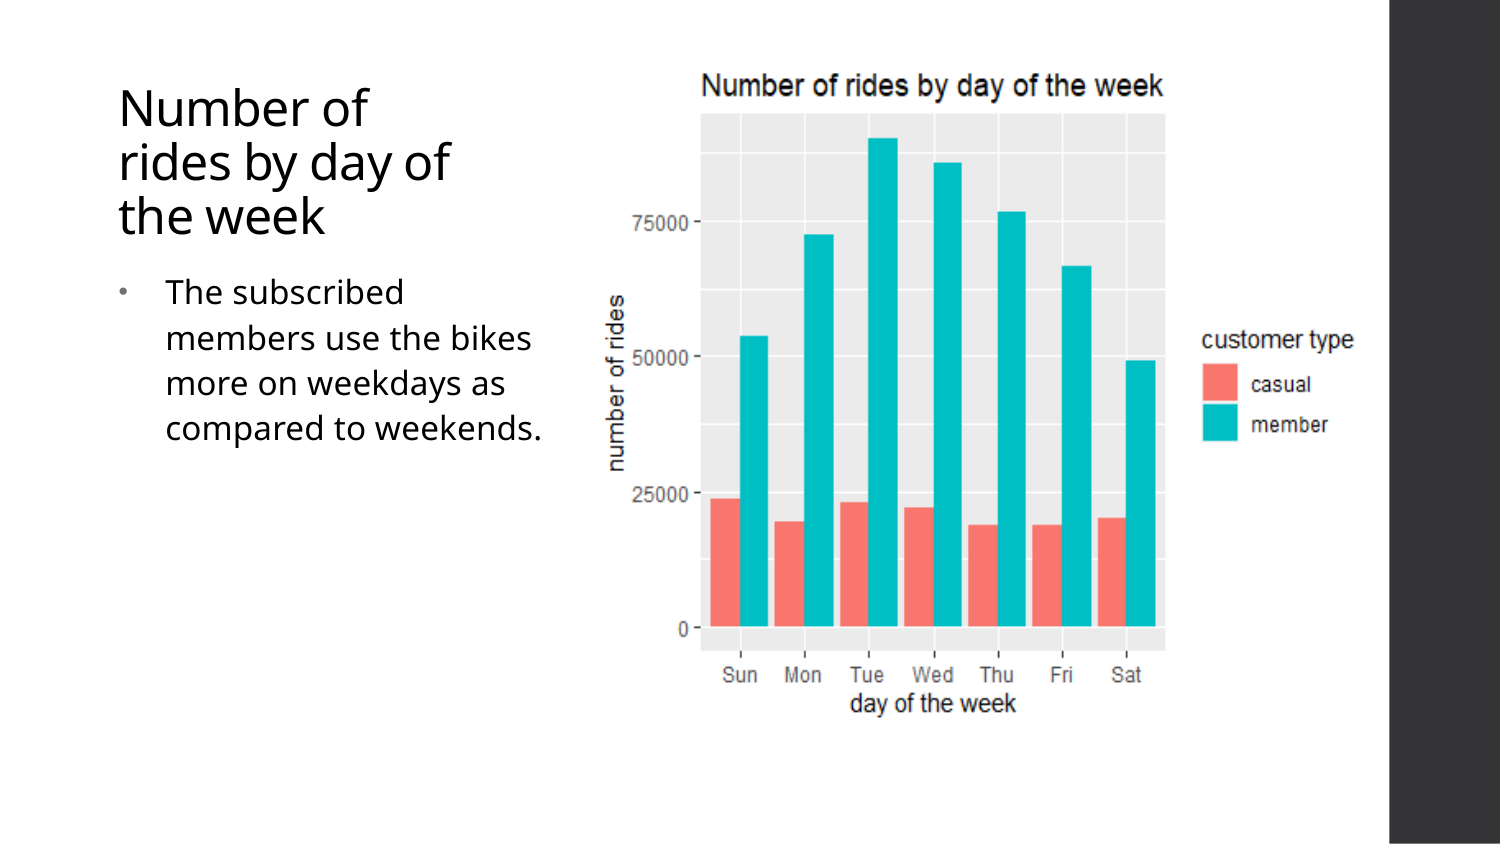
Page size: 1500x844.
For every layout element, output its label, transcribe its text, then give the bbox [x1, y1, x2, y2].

title Number of rides by day of the week [103, 56, 498, 254]
list The subscribed members use the bikes more on weekdays as compared to weekends. [103, 258, 568, 728]
picture [591, 58, 1380, 730]
